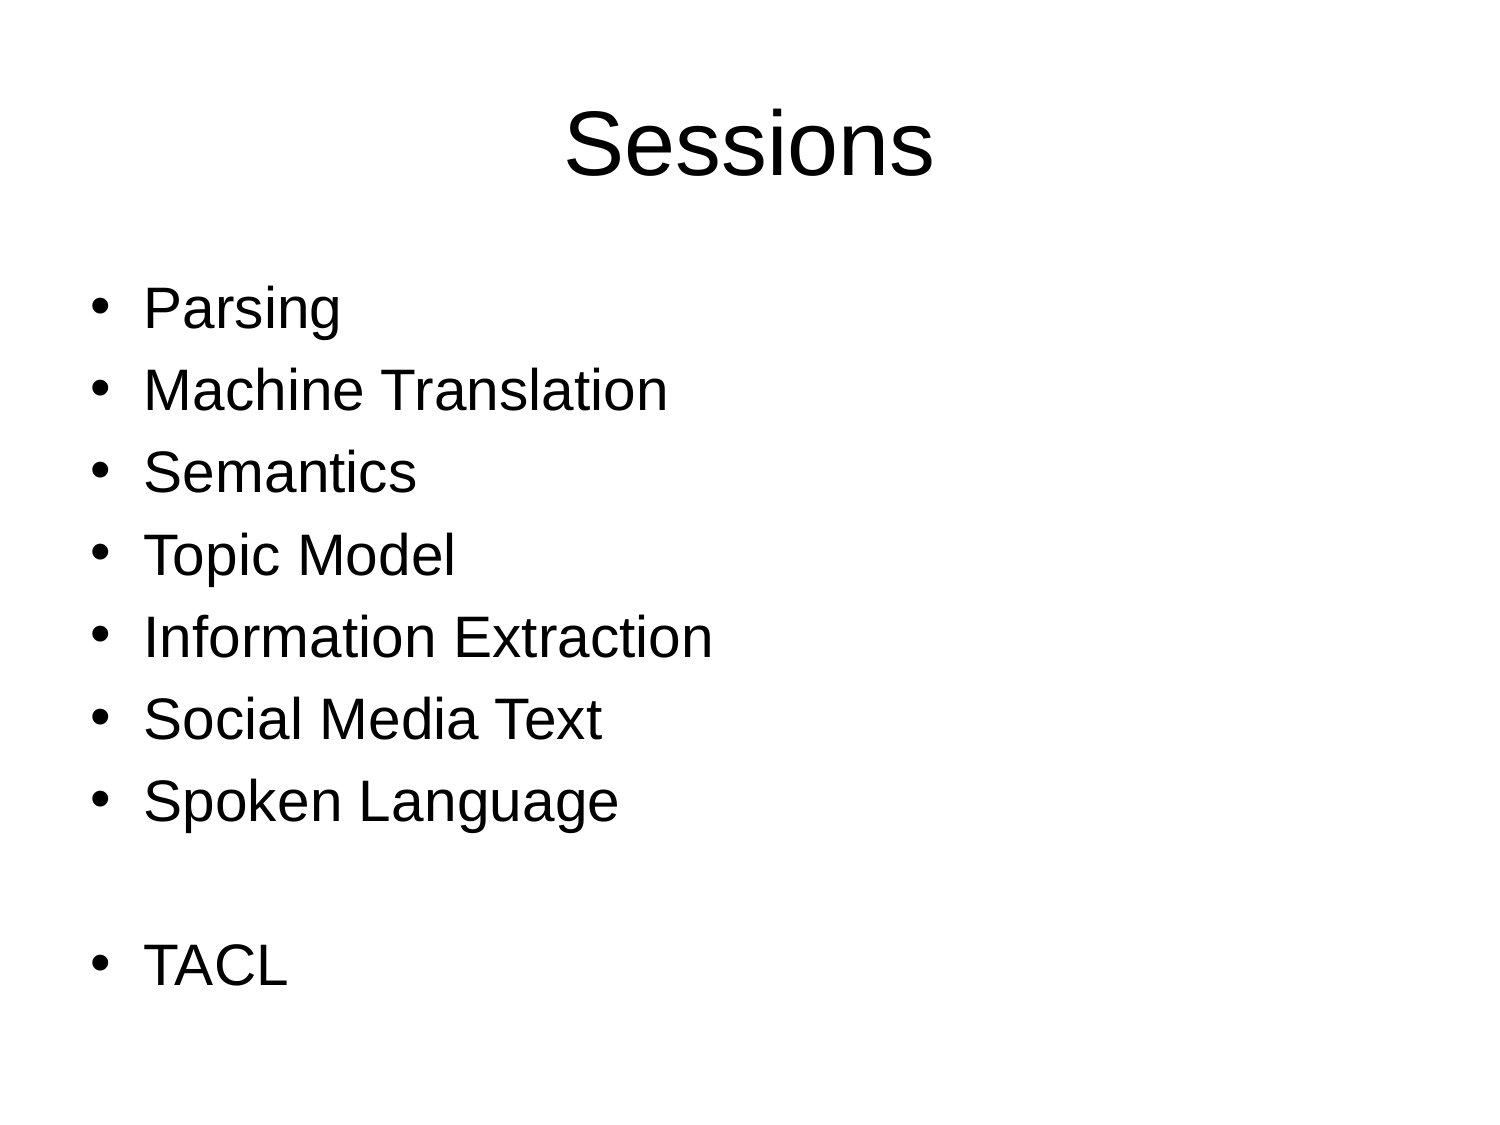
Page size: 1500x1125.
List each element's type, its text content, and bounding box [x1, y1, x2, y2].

list Parsing Machine Translation Semantics Topic Model Information Extraction Social Media Text Spoken Language TACL [75, 262, 1425, 1005]
title Sessions [75, 45, 1425, 233]
